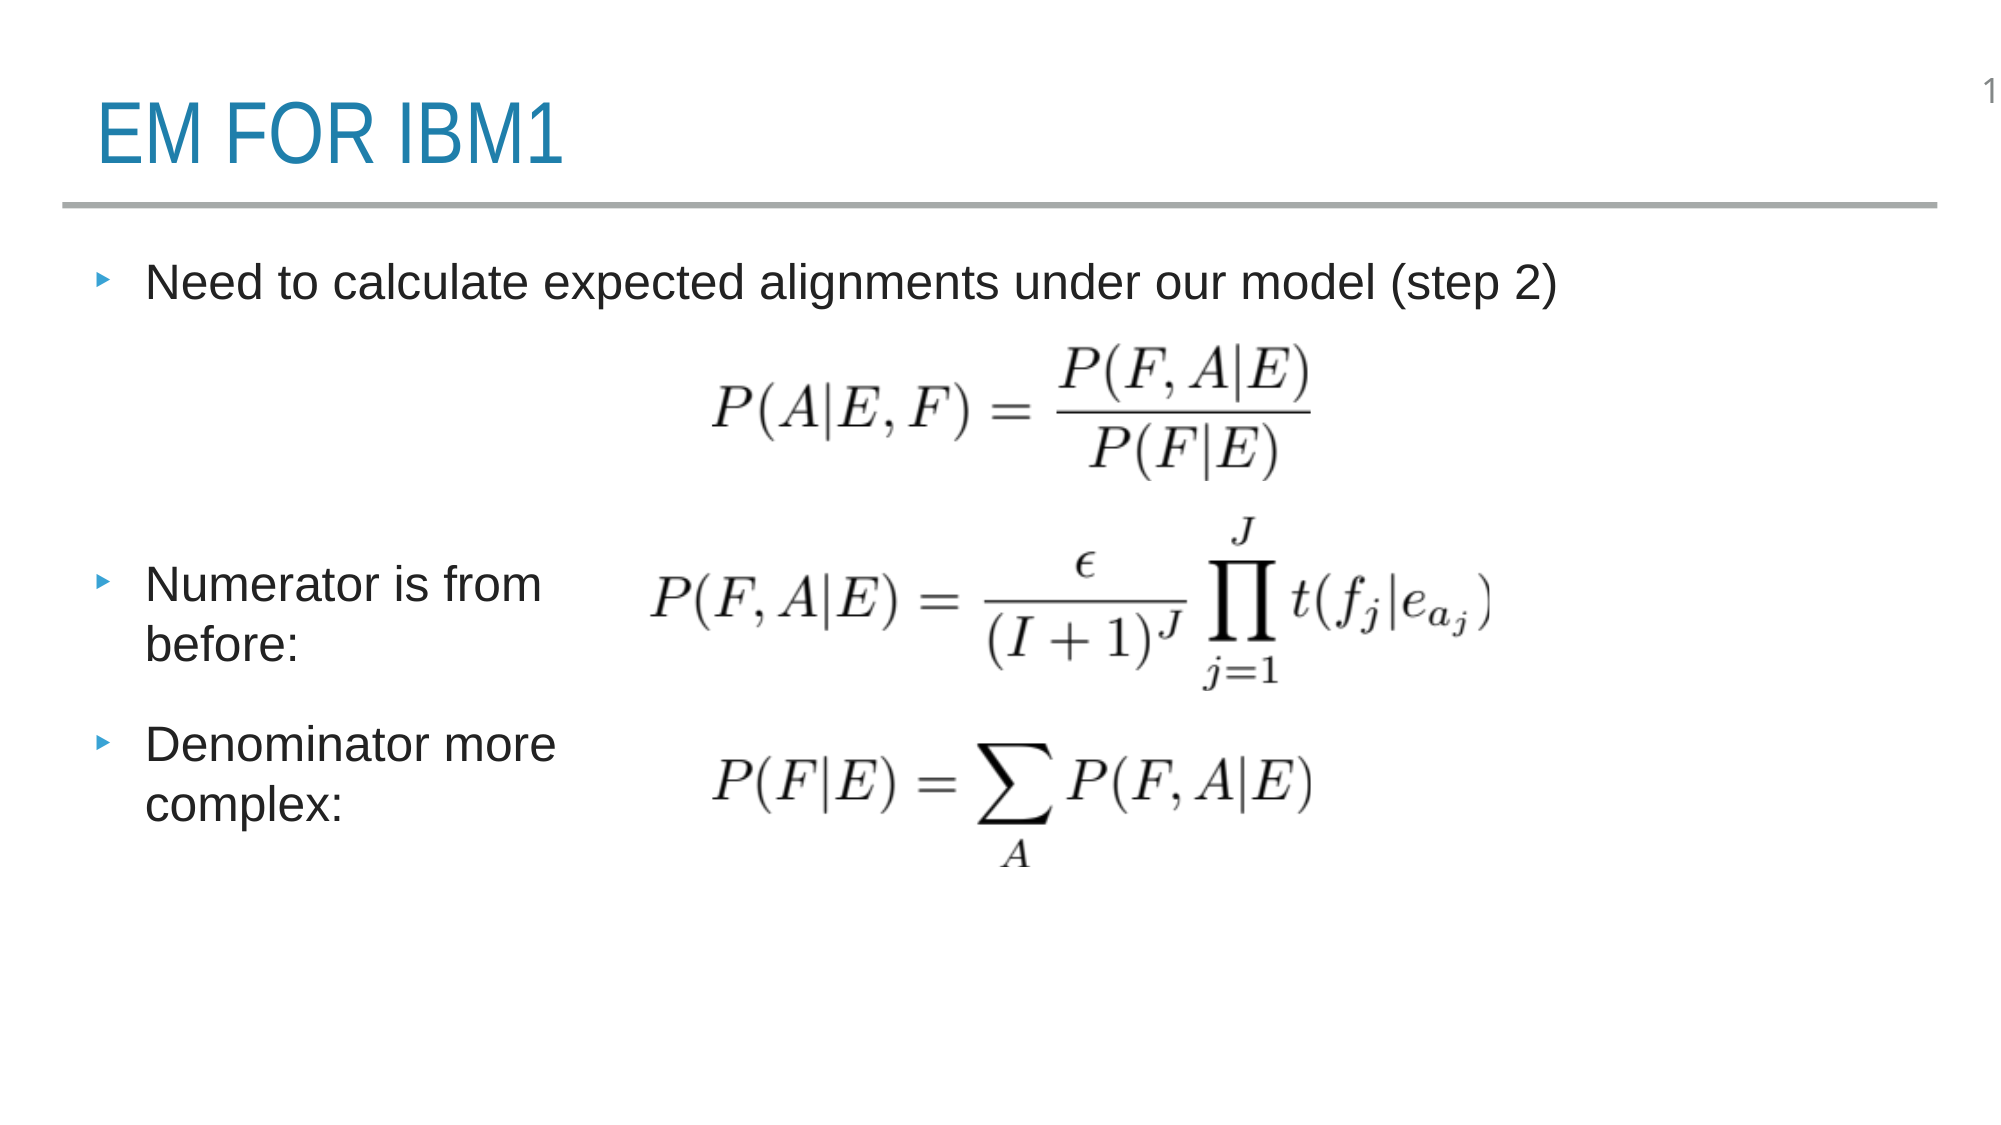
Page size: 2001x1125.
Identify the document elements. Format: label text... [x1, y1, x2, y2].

list Need to calculate expected alignments under our model (step 2) Numerator is from before: Denominator more complex: [84, 240, 1961, 1067]
picture [711, 342, 1311, 481]
picture [649, 515, 1490, 691]
title EM for IBM1 [87, 0, 1964, 190]
picture [711, 742, 1311, 867]
